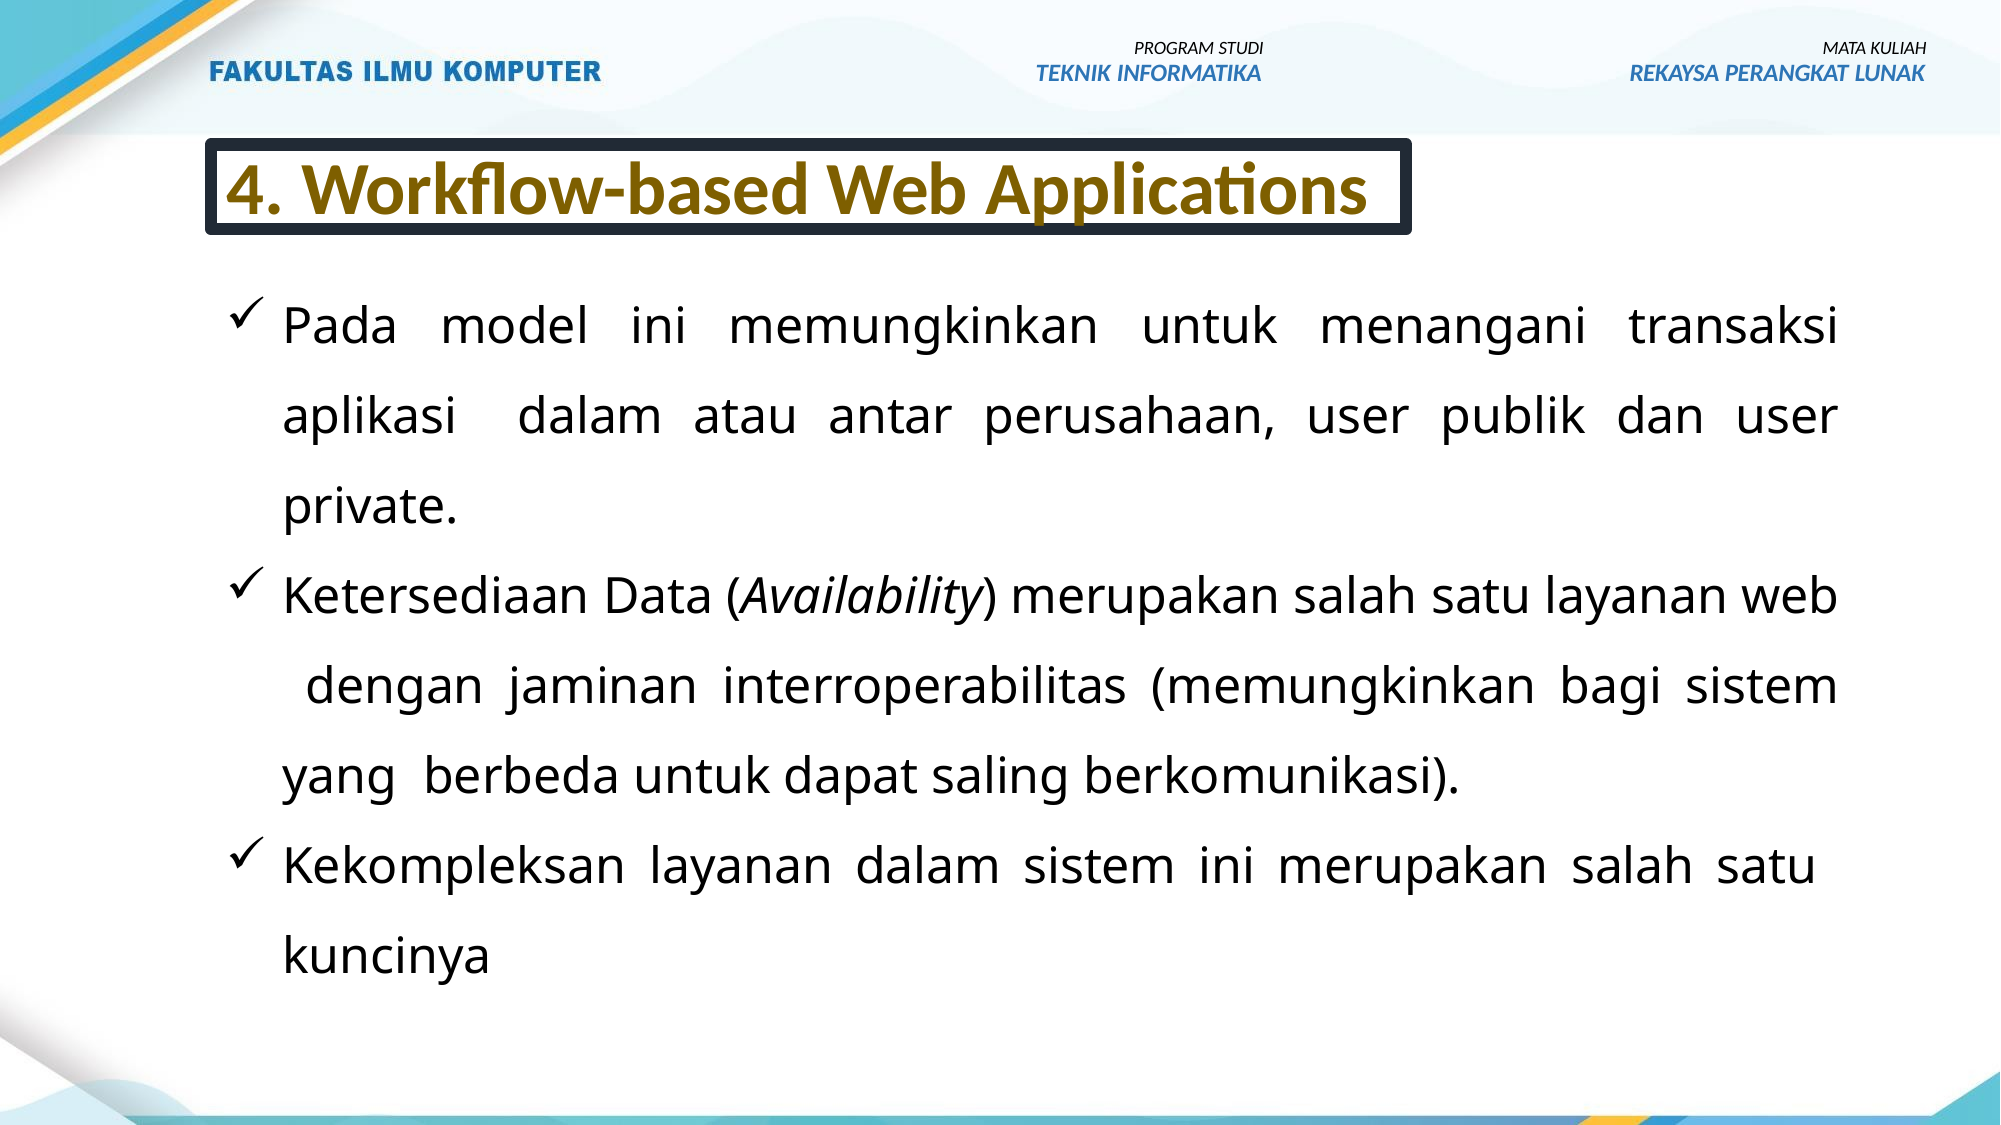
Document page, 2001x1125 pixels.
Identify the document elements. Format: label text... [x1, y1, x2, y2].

text_box Pada model ini memungkinkan untuk menangani transaksi aplikasi dalam atau antar perusahaan, user publik dan user private. Ketersediaan Data (Availability) merupakan salah satu layanan web dengan jaminan interroperabilitas (memungkinkan bagi sistem yang berbeda untuk dapat saling berkomunikasi). Kekompleksan layanan dalam sistem ini merupakan salah satu kuncinya [223, 261, 1841, 984]
text_box 4. Workflow-based Web Applications [211, 144, 1407, 230]
picture [0, 0, 2000, 1125]
text_box MATA KULIAH REKAYSA PERANGKAT LUNAK [1627, 35, 1933, 87]
text_box PROGRAM STUDI TEKNIK INFORMATIKA [1033, 35, 1268, 87]
